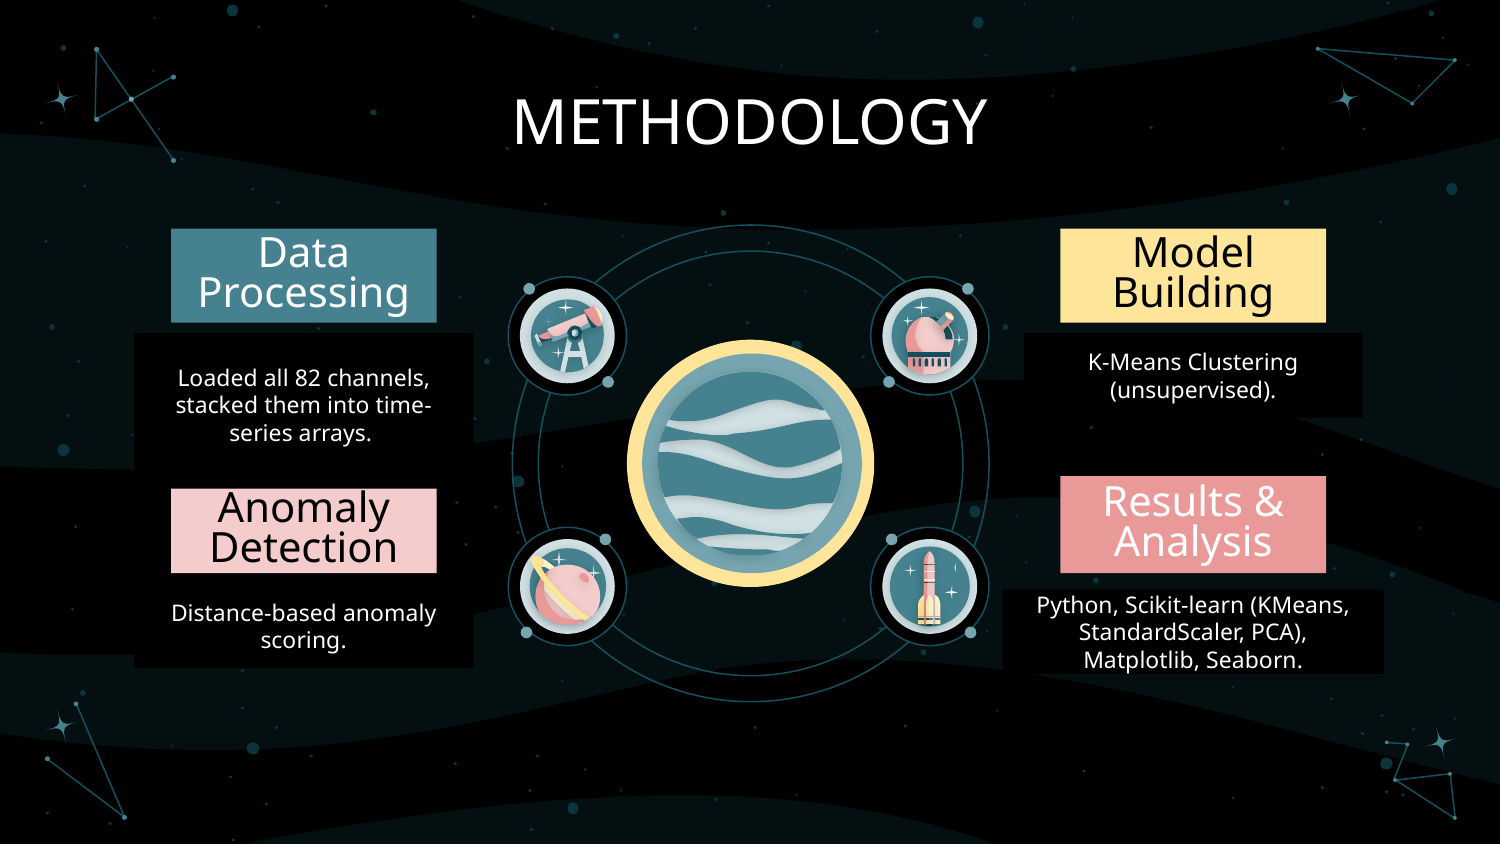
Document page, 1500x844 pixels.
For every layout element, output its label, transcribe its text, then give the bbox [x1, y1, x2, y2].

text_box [512, 224, 990, 702]
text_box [870, 276, 990, 396]
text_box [507, 276, 627, 396]
text_box Data Processing [171, 228, 437, 323]
text_box Anomaly Detection [171, 488, 437, 574]
text_box K-Means Clustering (unsupervised). [1023, 333, 1363, 418]
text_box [507, 527, 627, 646]
text_box Loaded all 82 channels, stacked them into time-series arrays. [134, 333, 474, 476]
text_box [530, 299, 604, 373]
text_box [528, 547, 607, 625]
text_box Distance-based anomaly scoring. [134, 583, 474, 669]
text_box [891, 296, 969, 375]
text_box Model Building [1060, 228, 1327, 323]
text_box Python, Scikit-learn (KMeans, StandardScaler, PCA), Matplotlib, Seaborn. [1002, 589, 1385, 674]
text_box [870, 527, 990, 646]
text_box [889, 546, 971, 627]
title METHODOLOGY [116, 72, 1383, 167]
text_box Results & Analysis [1060, 476, 1327, 574]
